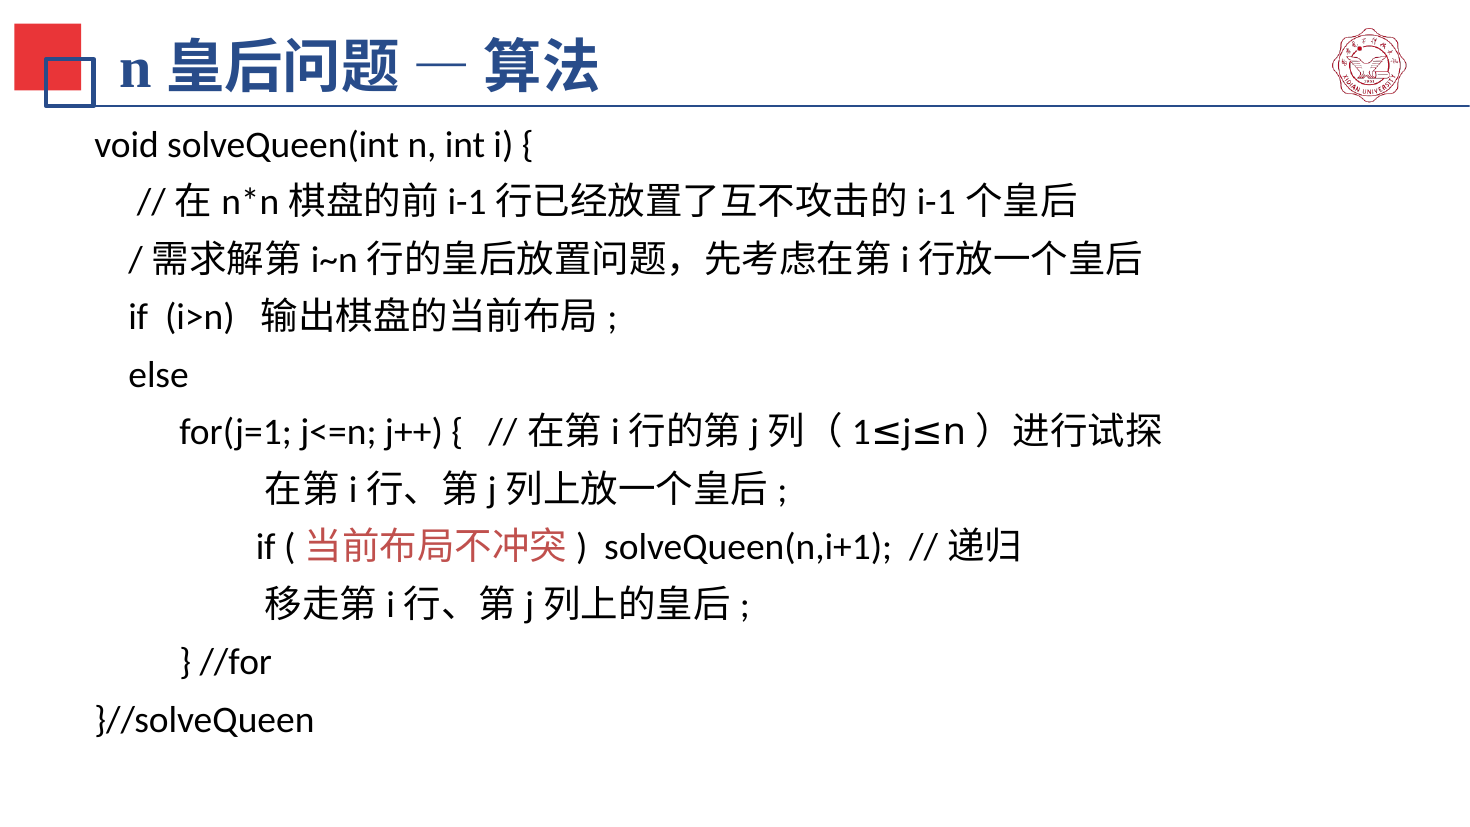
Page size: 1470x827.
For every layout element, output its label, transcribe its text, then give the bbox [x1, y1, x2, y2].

text_box [12, 21, 83, 92]
picture [1325, 16, 1421, 105]
text_box n皇后问题 — 算法 [108, 23, 1145, 105]
text_box void solveQueen(int n, int i) { //在n*n棋盘的前i-1行已经放置了互不攻击的i-1个皇后 /需求解第i~n行的皇后放置问题，先考虑在第i行放一个皇后 if (i>n) 输出棋盘的当前布局; else for(j=1; j<=n; j++) { //在第i行的第j列（1≤j≤n）进行试探 在第i行、第j列上放一个皇后; if (当前布局不冲突) solveQueen(n,i+1); //递归 移走第i行、第j列上的皇后; } //for }//solveQueen [81, 115, 1409, 827]
text_box [44, 57, 96, 108]
